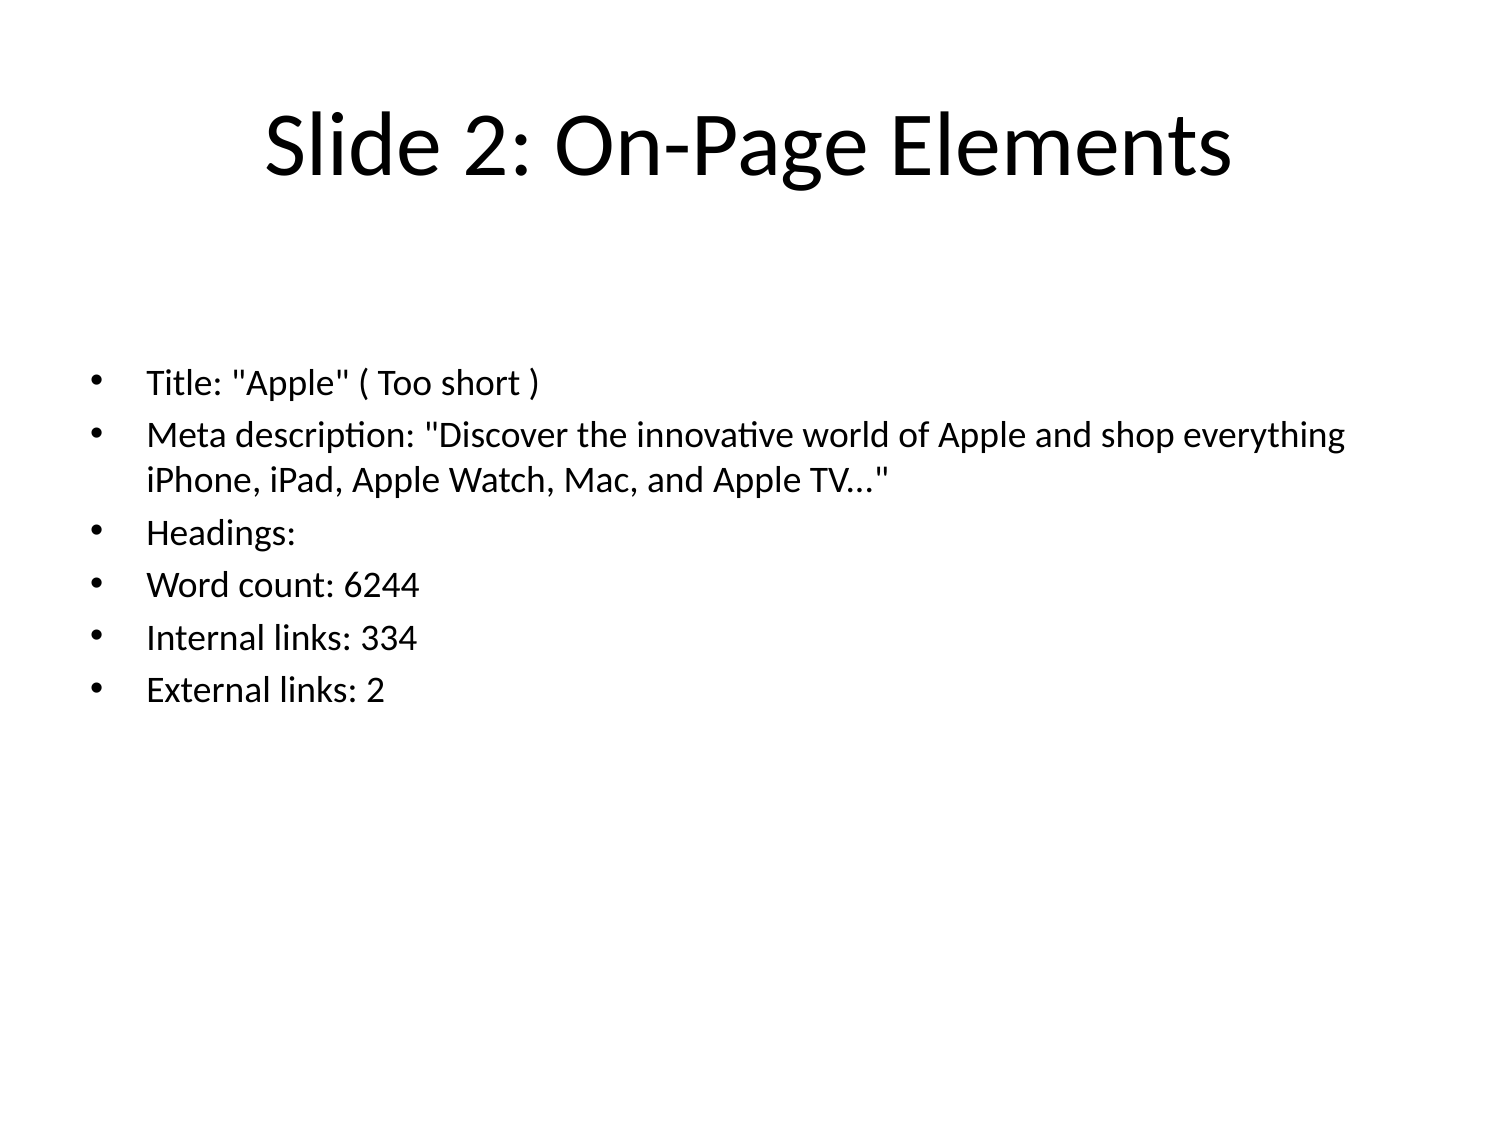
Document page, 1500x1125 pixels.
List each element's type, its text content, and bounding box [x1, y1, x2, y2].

list Title: "Apple" ( Too short ) Meta description: "Discover the innovative world of Apple and shop everything iPhone, iPad, Apple Watch, Mac, and Apple TV..." Headings: Word count: 6244 Internal links: 334 External links: 2 [75, 262, 1425, 1005]
title Slide 2: On-Page Elements [75, 45, 1425, 233]
